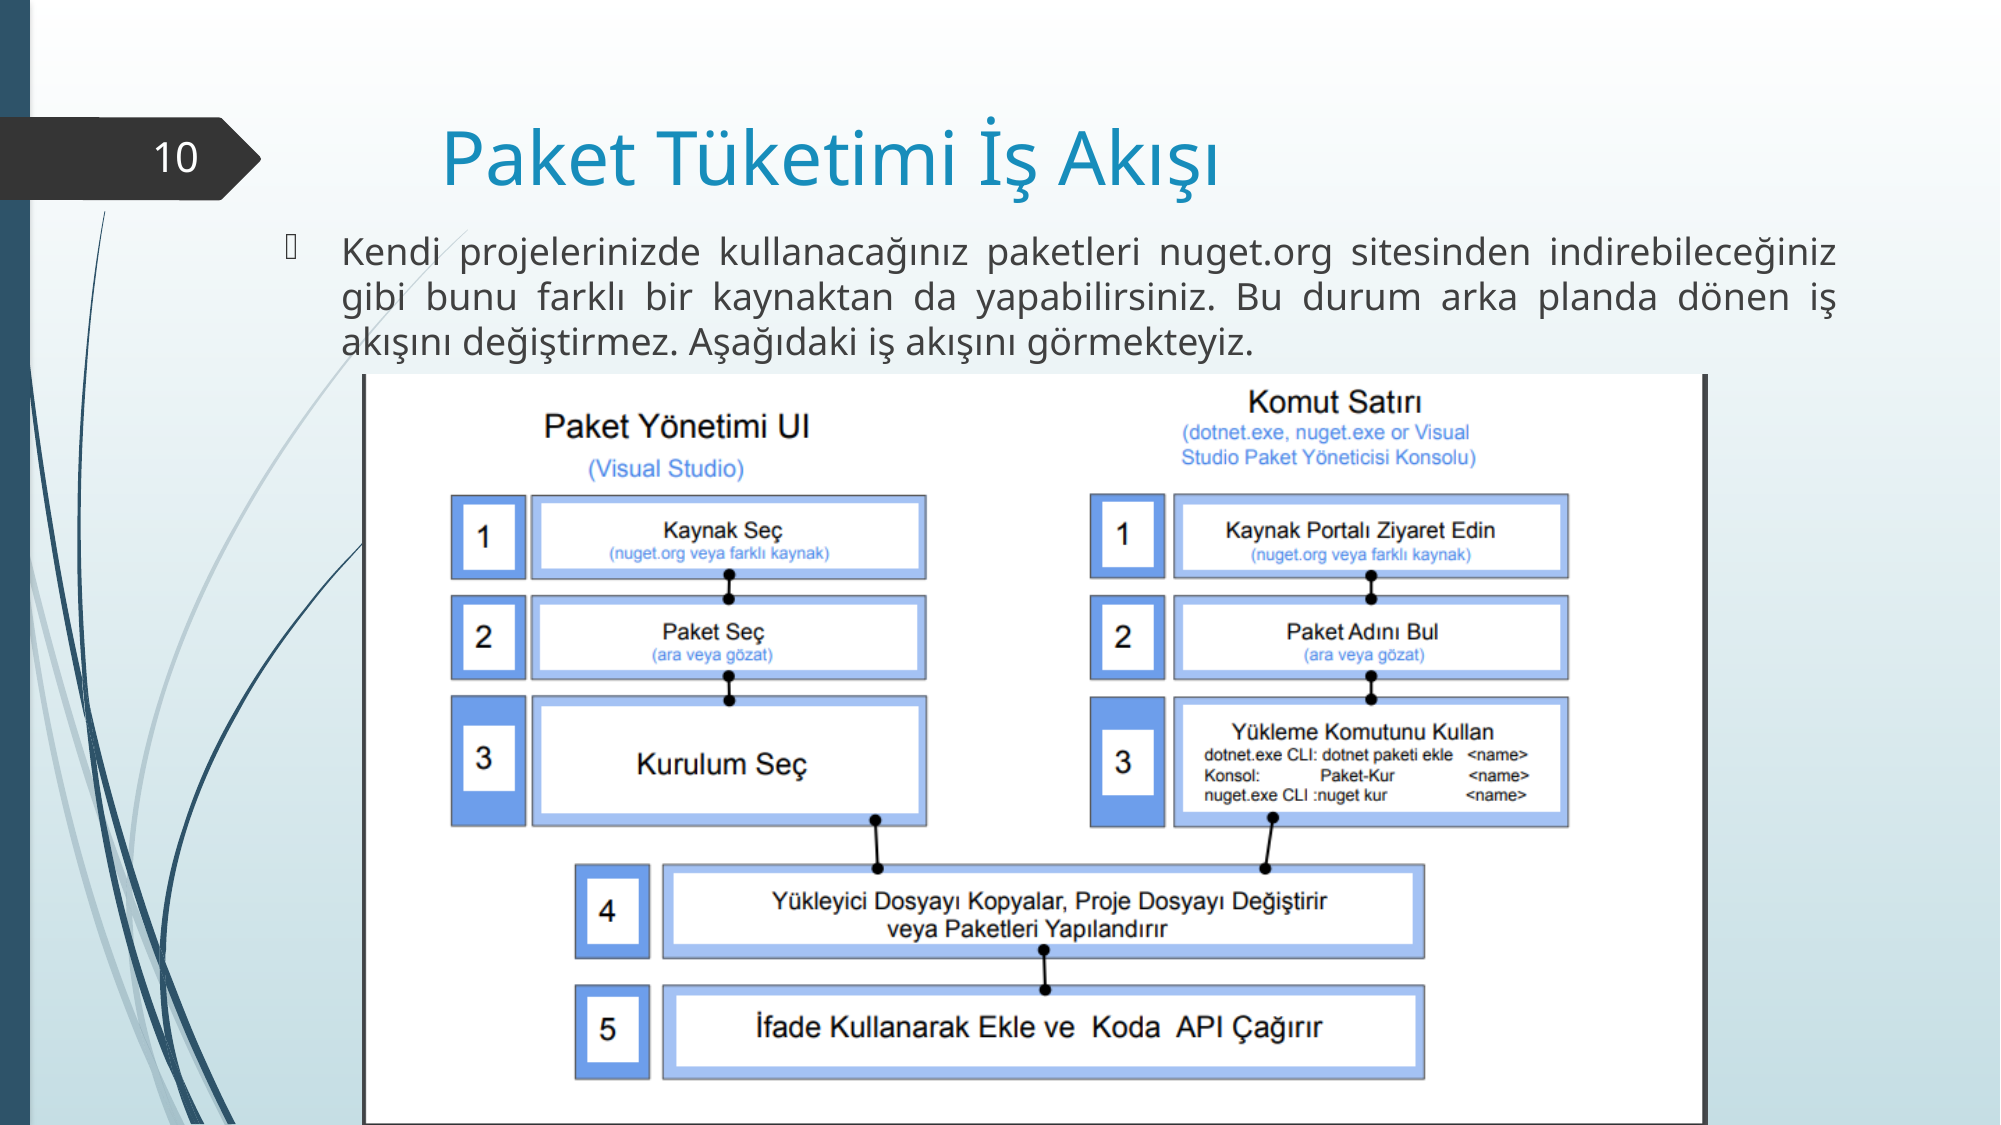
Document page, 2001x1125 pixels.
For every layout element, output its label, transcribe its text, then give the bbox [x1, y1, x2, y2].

title Paket Tüketimi İş Akışı [425, 102, 1888, 313]
slide_number 10 [87, 129, 216, 190]
picture [362, 373, 1708, 1125]
list Kendi projelerinizde kullanacağınız paketleri nuget.org sitesinden indirebileceğiniz gibi bunu farklı bir kaynaktan da yapabilirsiniz. Bu durum arka planda dönen iş akışını değiştirmez. Aşağıdaki iş akışını görmekteyiz. [269, 220, 1854, 466]
